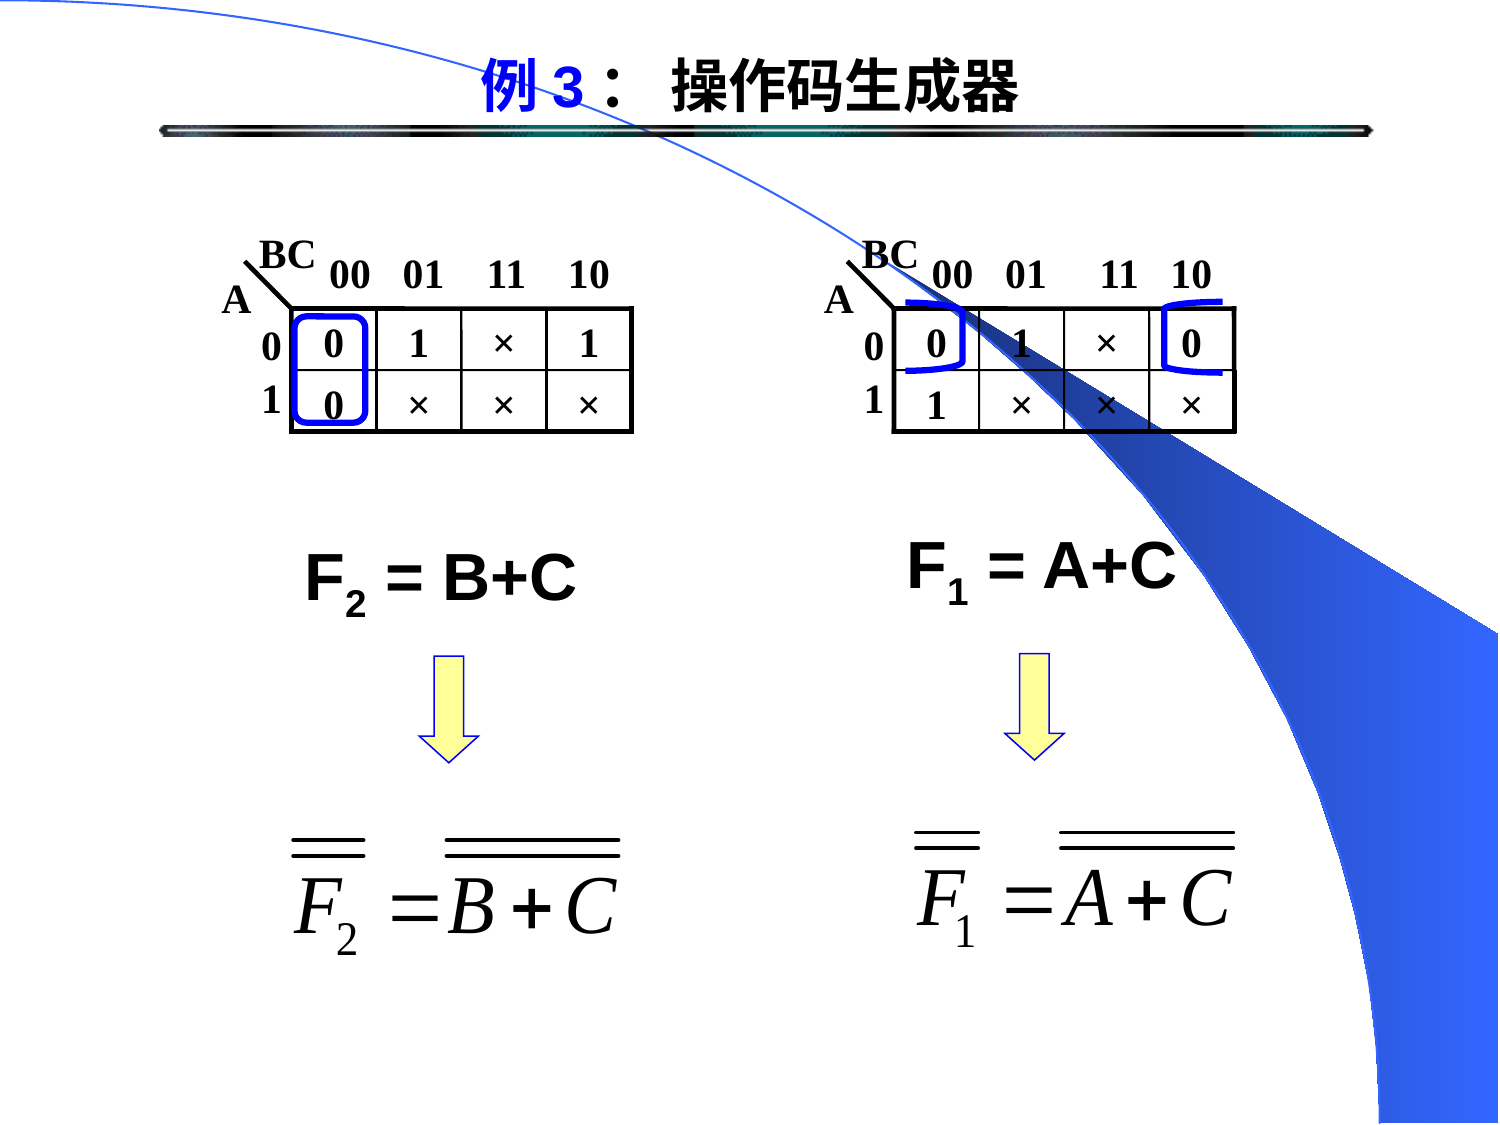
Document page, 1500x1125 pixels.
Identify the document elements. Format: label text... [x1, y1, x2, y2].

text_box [808, 218, 1235, 432]
picture [159, 125, 1377, 138]
text_box F2 = B+C [289, 526, 668, 633]
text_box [206, 218, 632, 432]
text_box [419, 656, 479, 763]
text_box [1004, 653, 1065, 761]
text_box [902, 814, 1249, 969]
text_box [279, 821, 632, 976]
text_box F1 = A+C [891, 514, 1270, 621]
text_box 例3： 操作码生成器 [0, 42, 1500, 127]
